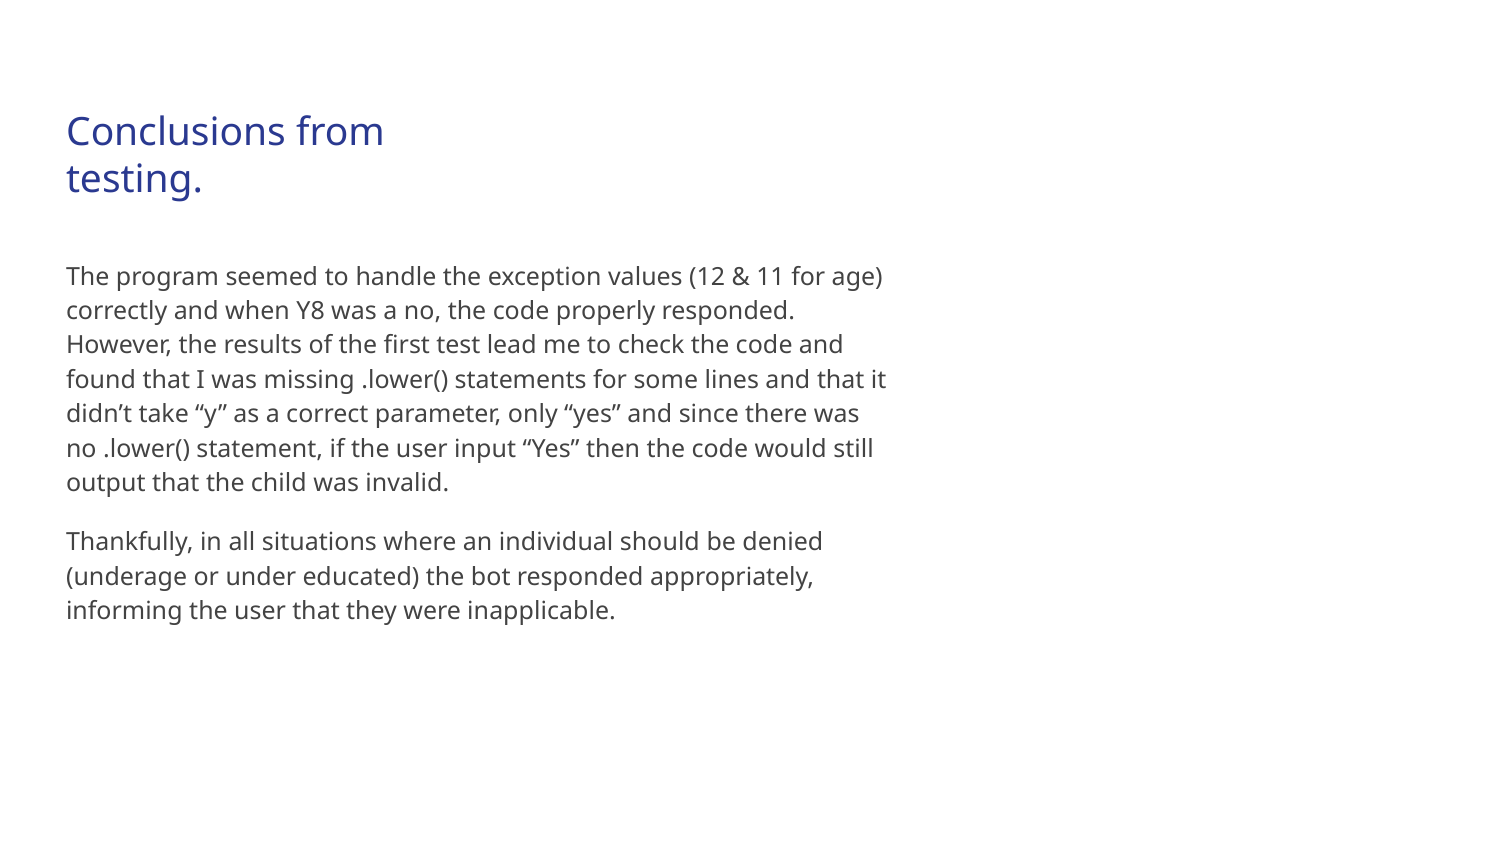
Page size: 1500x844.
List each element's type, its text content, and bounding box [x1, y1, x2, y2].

list The program seemed to handle the exception values (12 & 11 for age) correctly and when Y8 was a no, the code properly responded. However, the results of the first test lead me to check the code and found that I was missing .lower() statements for some lines and that it didn’t take “y” as a correct parameter, only “yes” and since there was no .lower() statement, if the user input “Yes” then the code would still output that the child was invalid. Thankfully, in all situations where an individual should be denied (underage or under educated) the bot responded appropriately, informing the user that they were inapplicable. [51, 240, 907, 750]
title Conclusions from testing. [51, 91, 512, 216]
